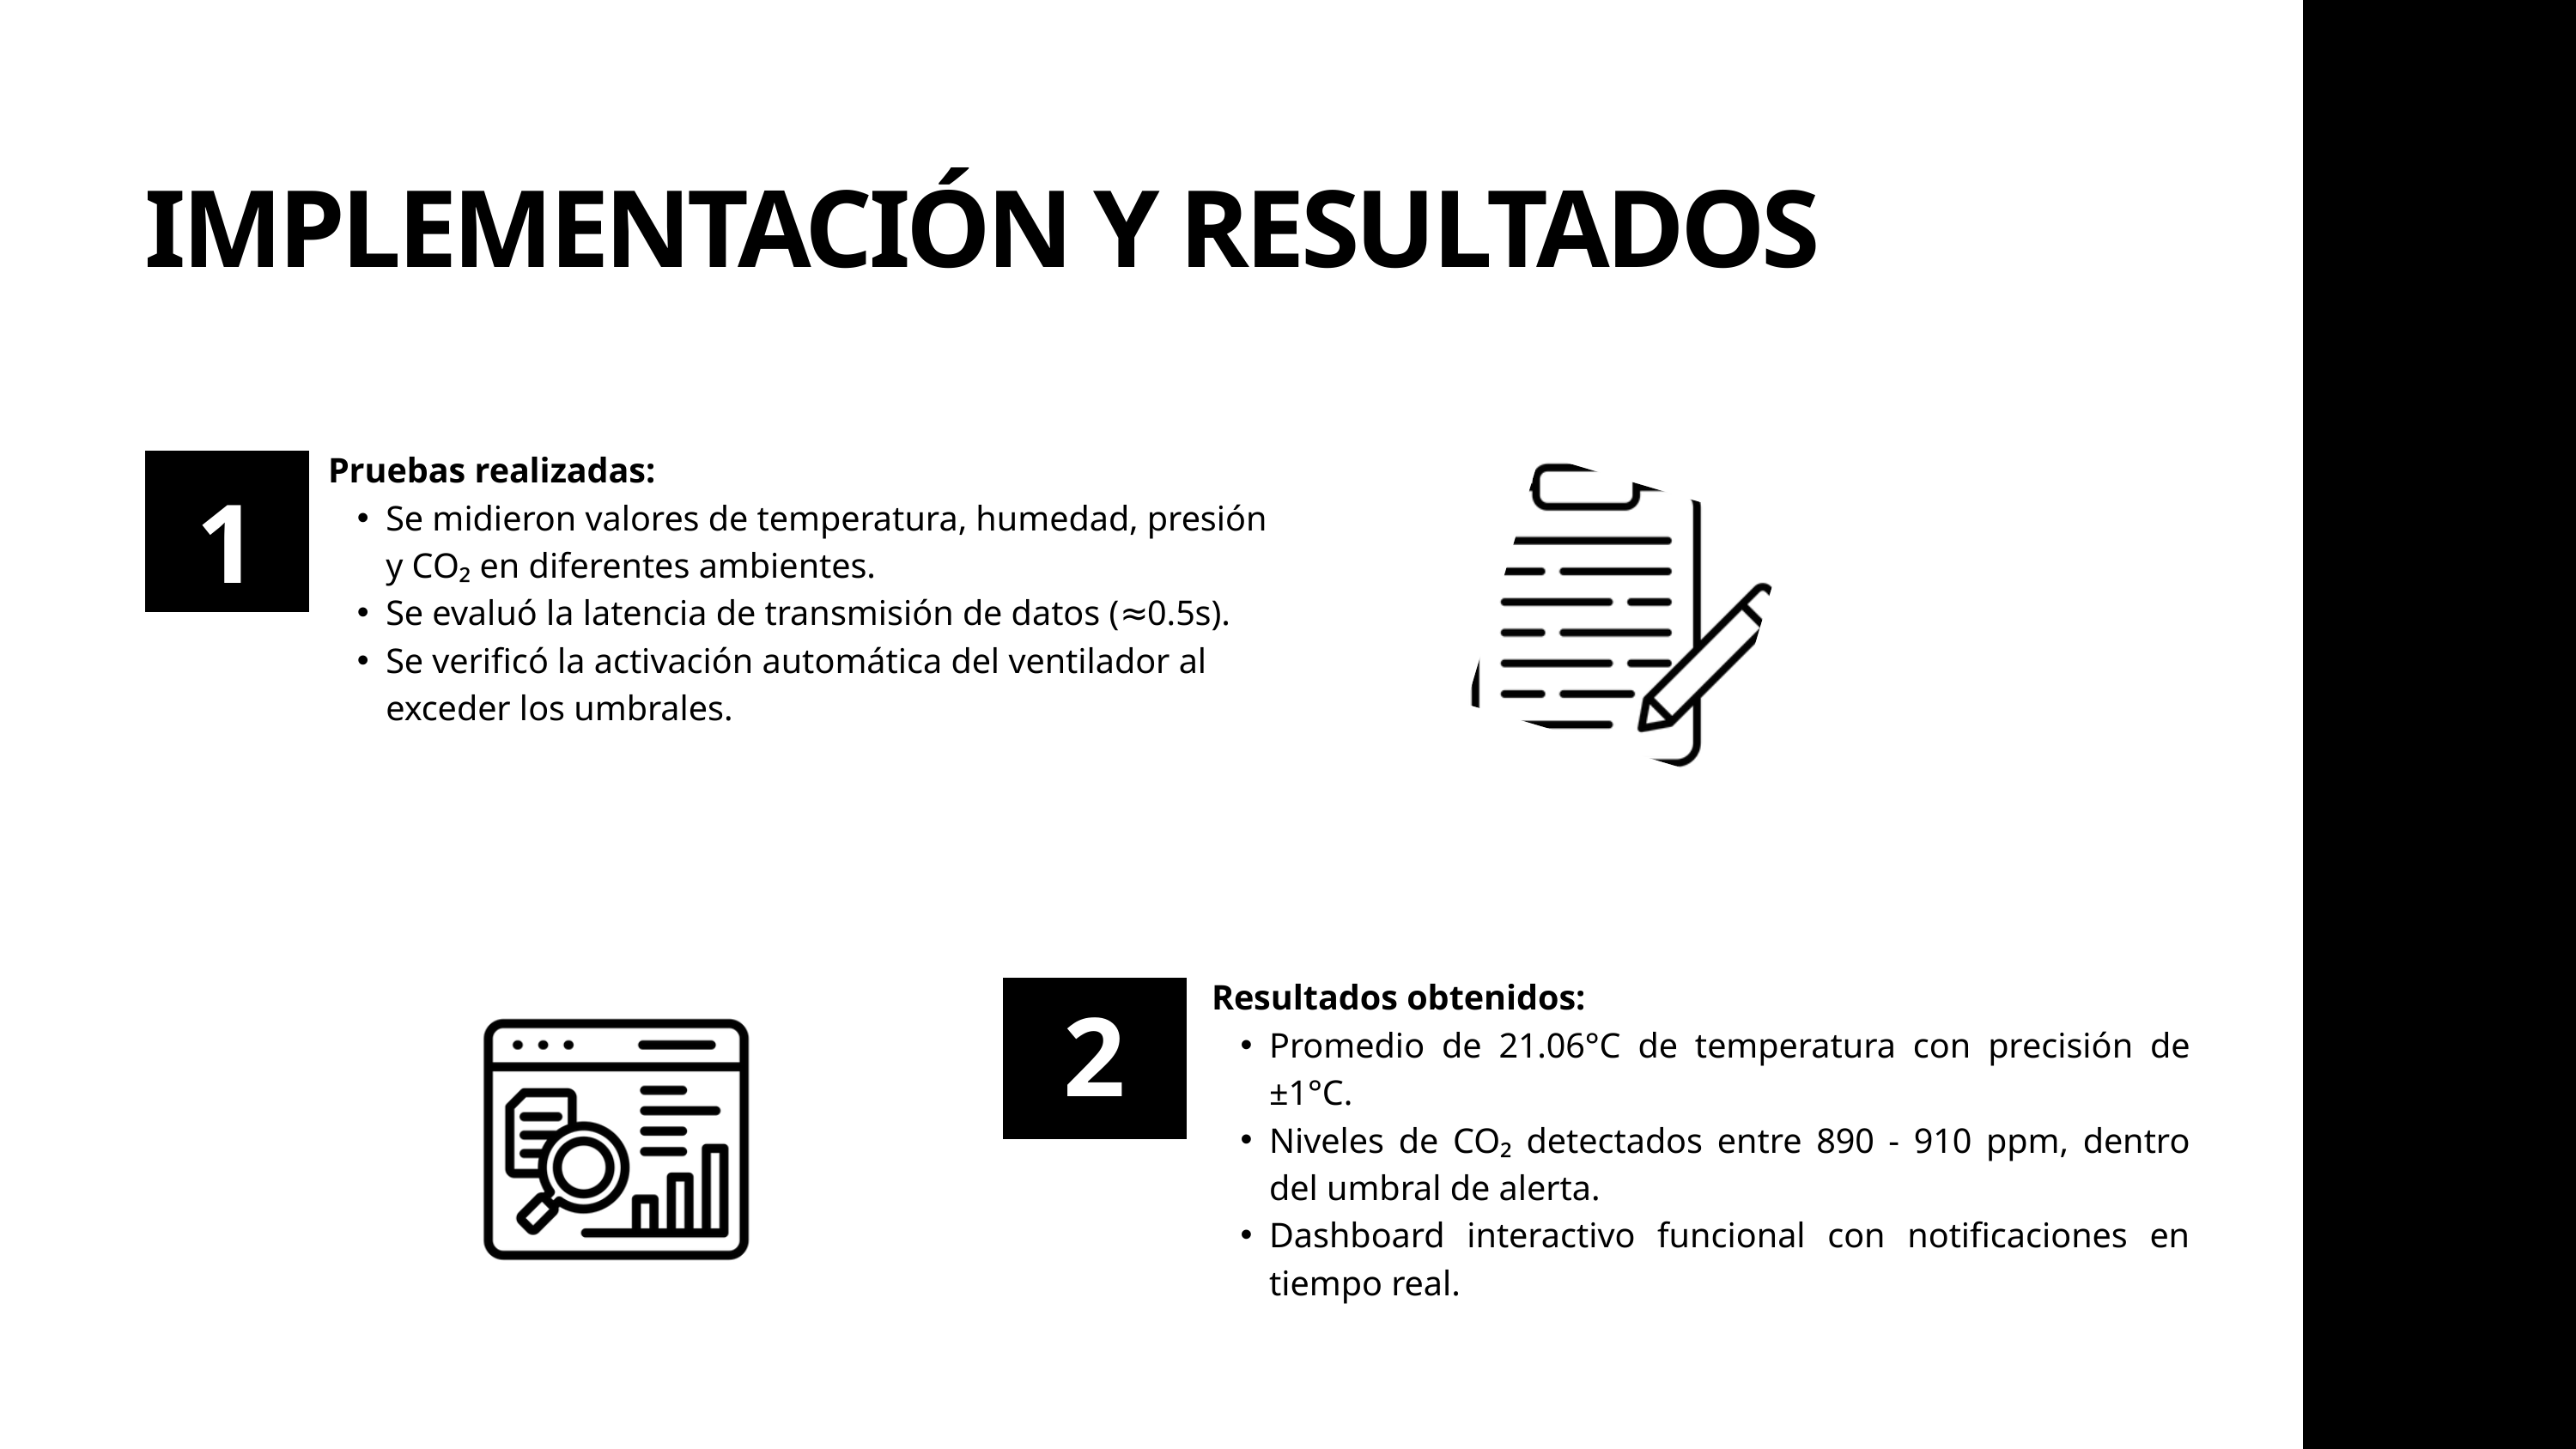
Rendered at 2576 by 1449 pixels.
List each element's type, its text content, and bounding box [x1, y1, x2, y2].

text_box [144, 450, 310, 613]
text_box [1466, 454, 1789, 778]
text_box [2303, 0, 2576, 1449]
text_box Resultados obtenidos: Promedio de 21.06°C de temperatura con precisión de ±1°C. Niveles de CO₂ detectados entre 890 - 910 ppm, dentro del umbral de alerta. Dashboard interactivo funcional con notificaciones en tiempo real. [1211, 969, 2191, 1303]
text_box IMPLEMENTACIÓN Y RESULTADOS [144, 167, 2297, 289]
text_box [471, 1006, 762, 1273]
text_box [1002, 977, 1188, 1140]
text_box Pruebas realizadas: Se midieron valores de temperatura, humedad, presión y CO₂ en diferentes ambientes. Se evaluó la latencia de transmisión de datos (≈0.5s). Se verificó la activación automática del ventilador al exceder los umbrales. [328, 442, 1288, 728]
